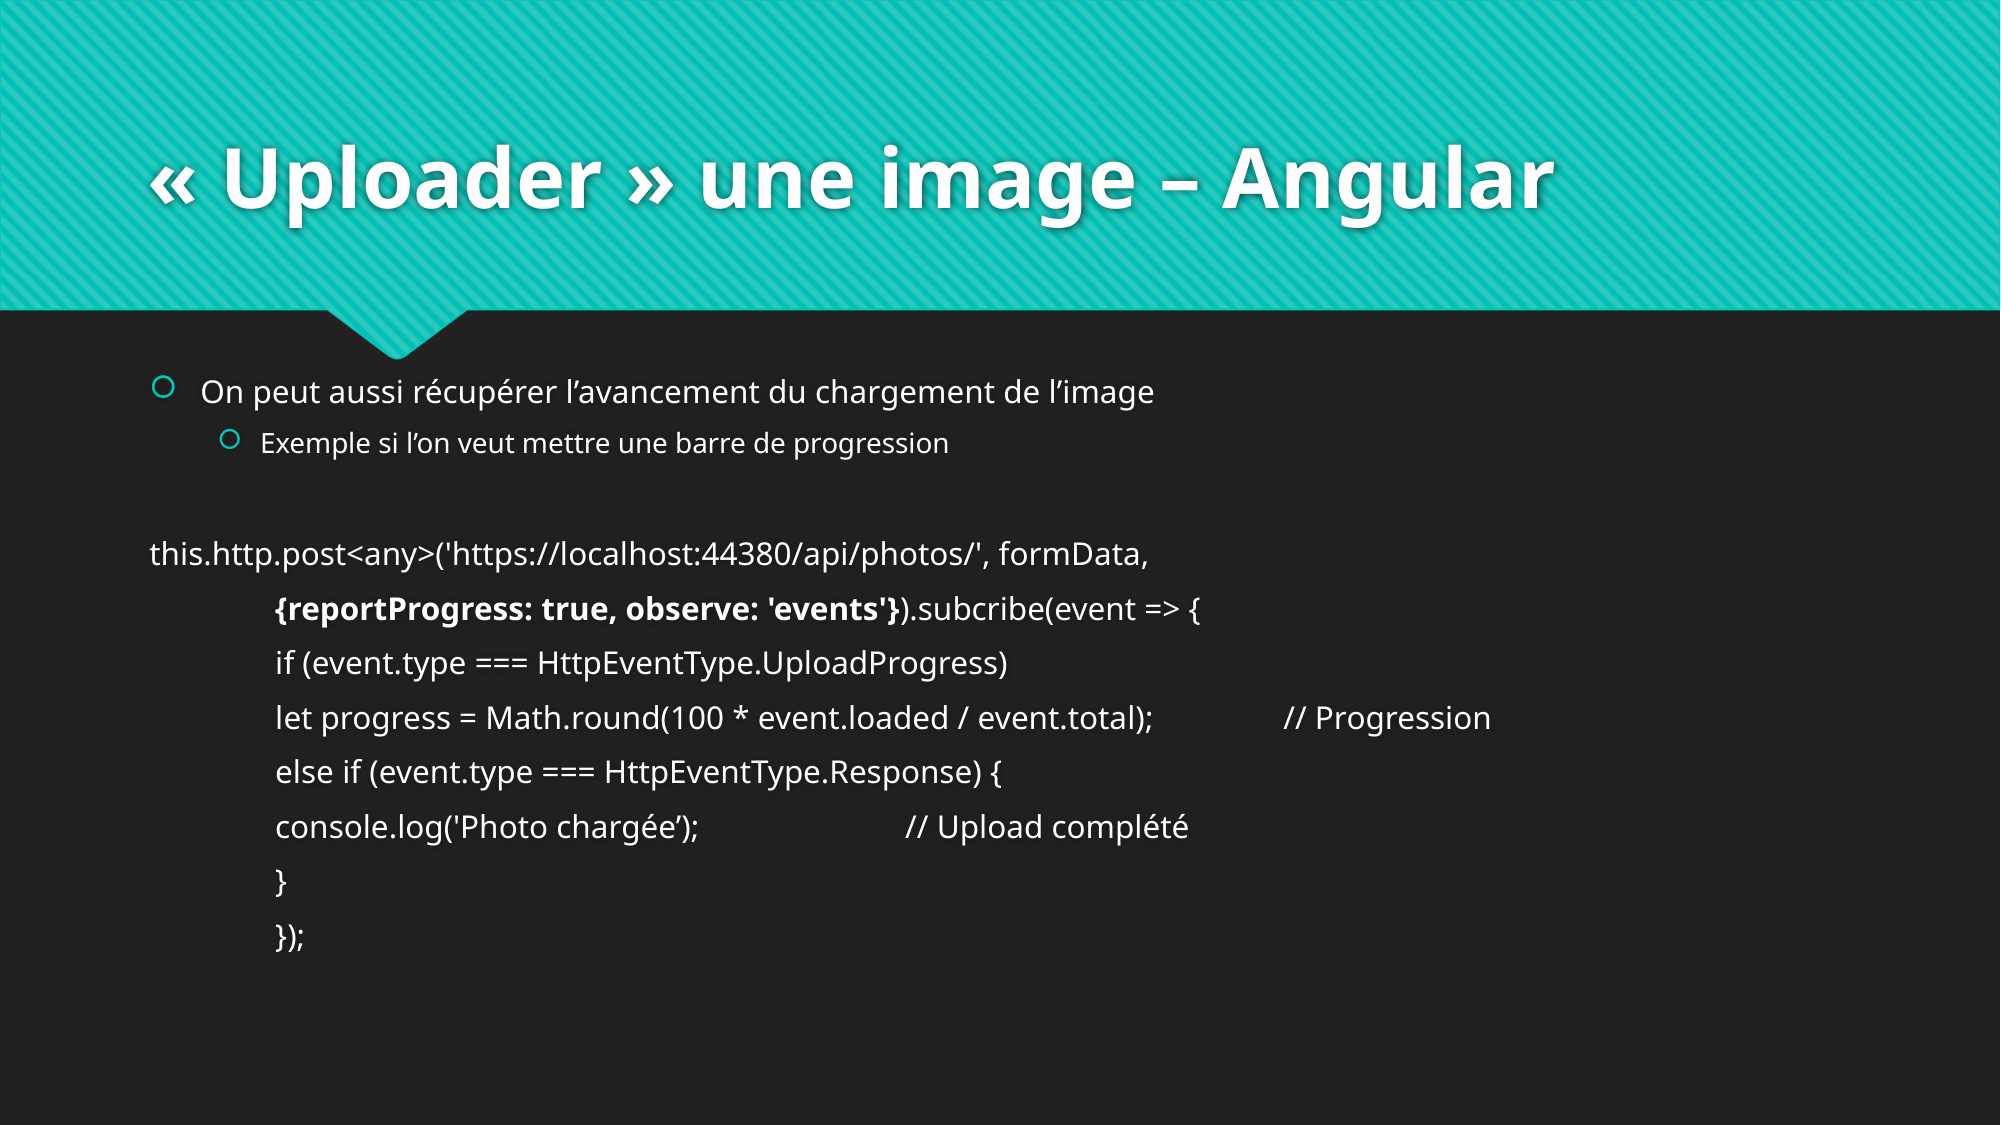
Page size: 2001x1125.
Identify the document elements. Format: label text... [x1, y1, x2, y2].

list On peut aussi récupérer l’avancement du chargement de l’image Exemple si l’on veut mettre une barre de progression this.http.post<any>('https://localhost:44380/api/photos/', formData, {reportProgress: true, observe: 'events'}).subcribe(event => { if (event.type === HttpEventType.UploadProgress) let progress = Math.round(100 * event.loaded / event.total); // Progression else if (event.type === HttpEventType.Response) { console.log('Photo chargée’); // Upload complété } }); [134, 364, 1866, 962]
title « Uploader » une image – Angular [132, 73, 1868, 233]
